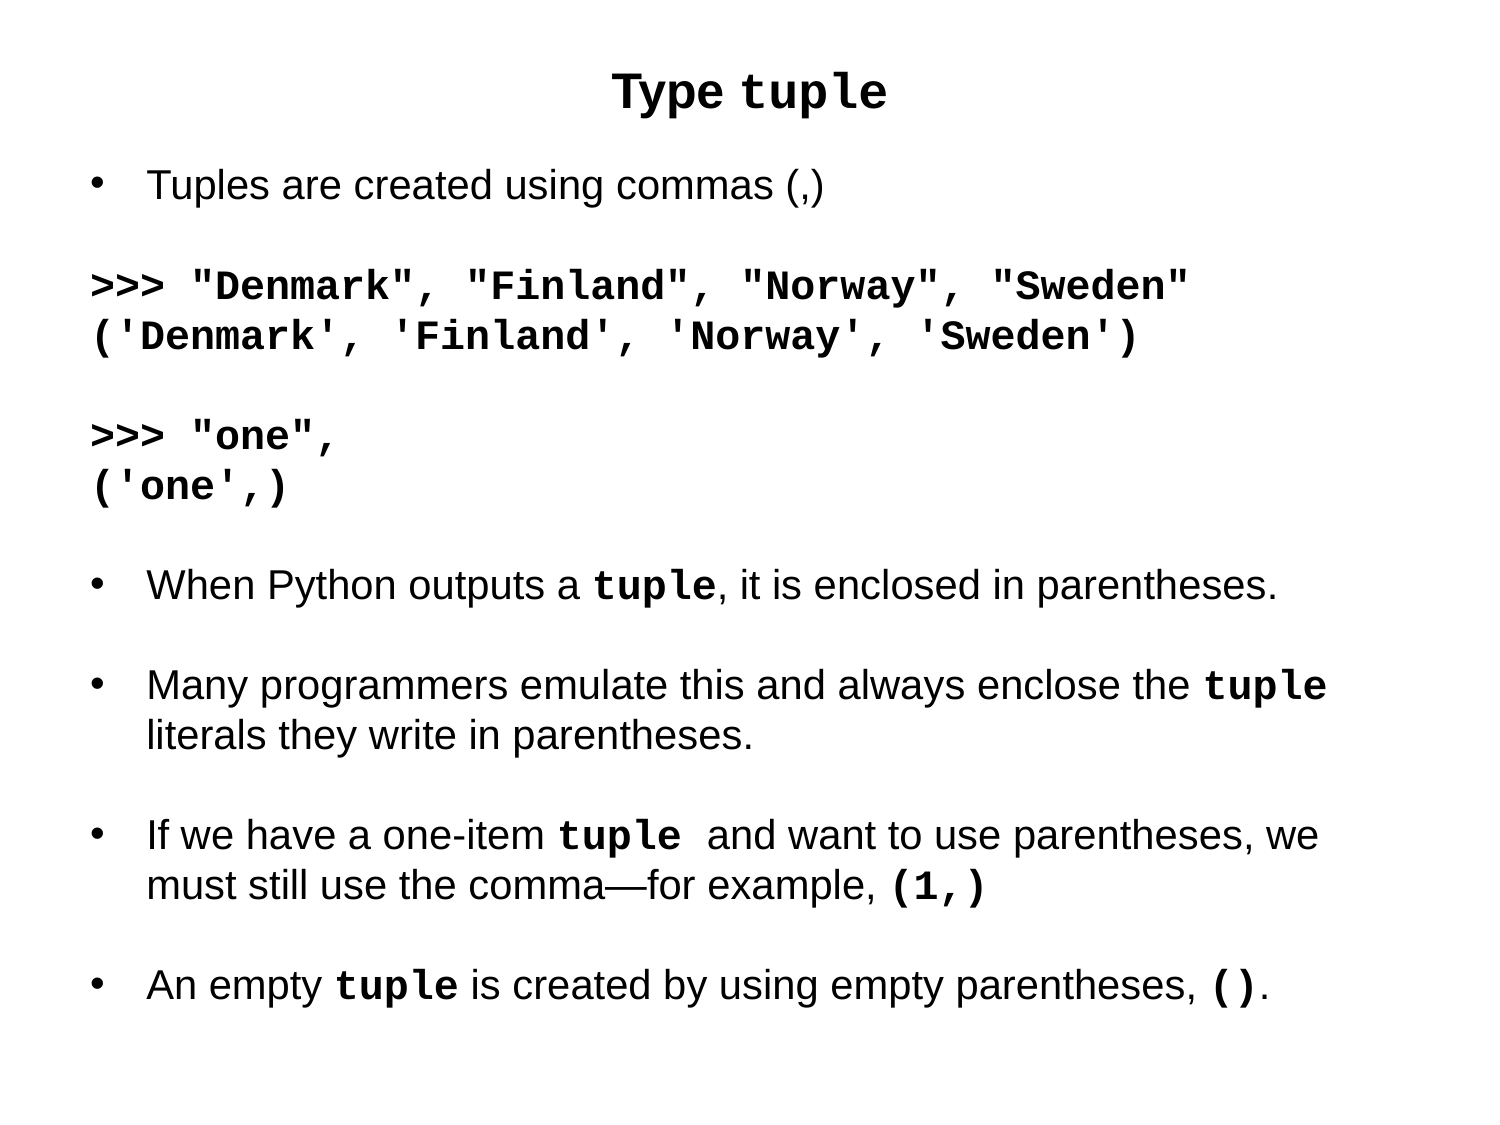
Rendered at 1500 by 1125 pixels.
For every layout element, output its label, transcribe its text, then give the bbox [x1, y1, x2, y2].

list Tuples are created using commas (,) >>> "Denmark", "Finland", "Norway", "Sweden" ('Denmark', 'Finland', 'Norway', 'Sweden') >>> "one", ('one',) When Python outputs a tuple, it is enclosed in parentheses. Many programmers emulate this and always enclose the tuple literals they write in parentheses. If we have a one-item tuple and want to use parentheses, we must still use the comma—for example, (1,) An empty tuple is created by using empty parentheses, (). [75, 149, 1425, 1076]
title Type tuple [75, 45, 1425, 132]
